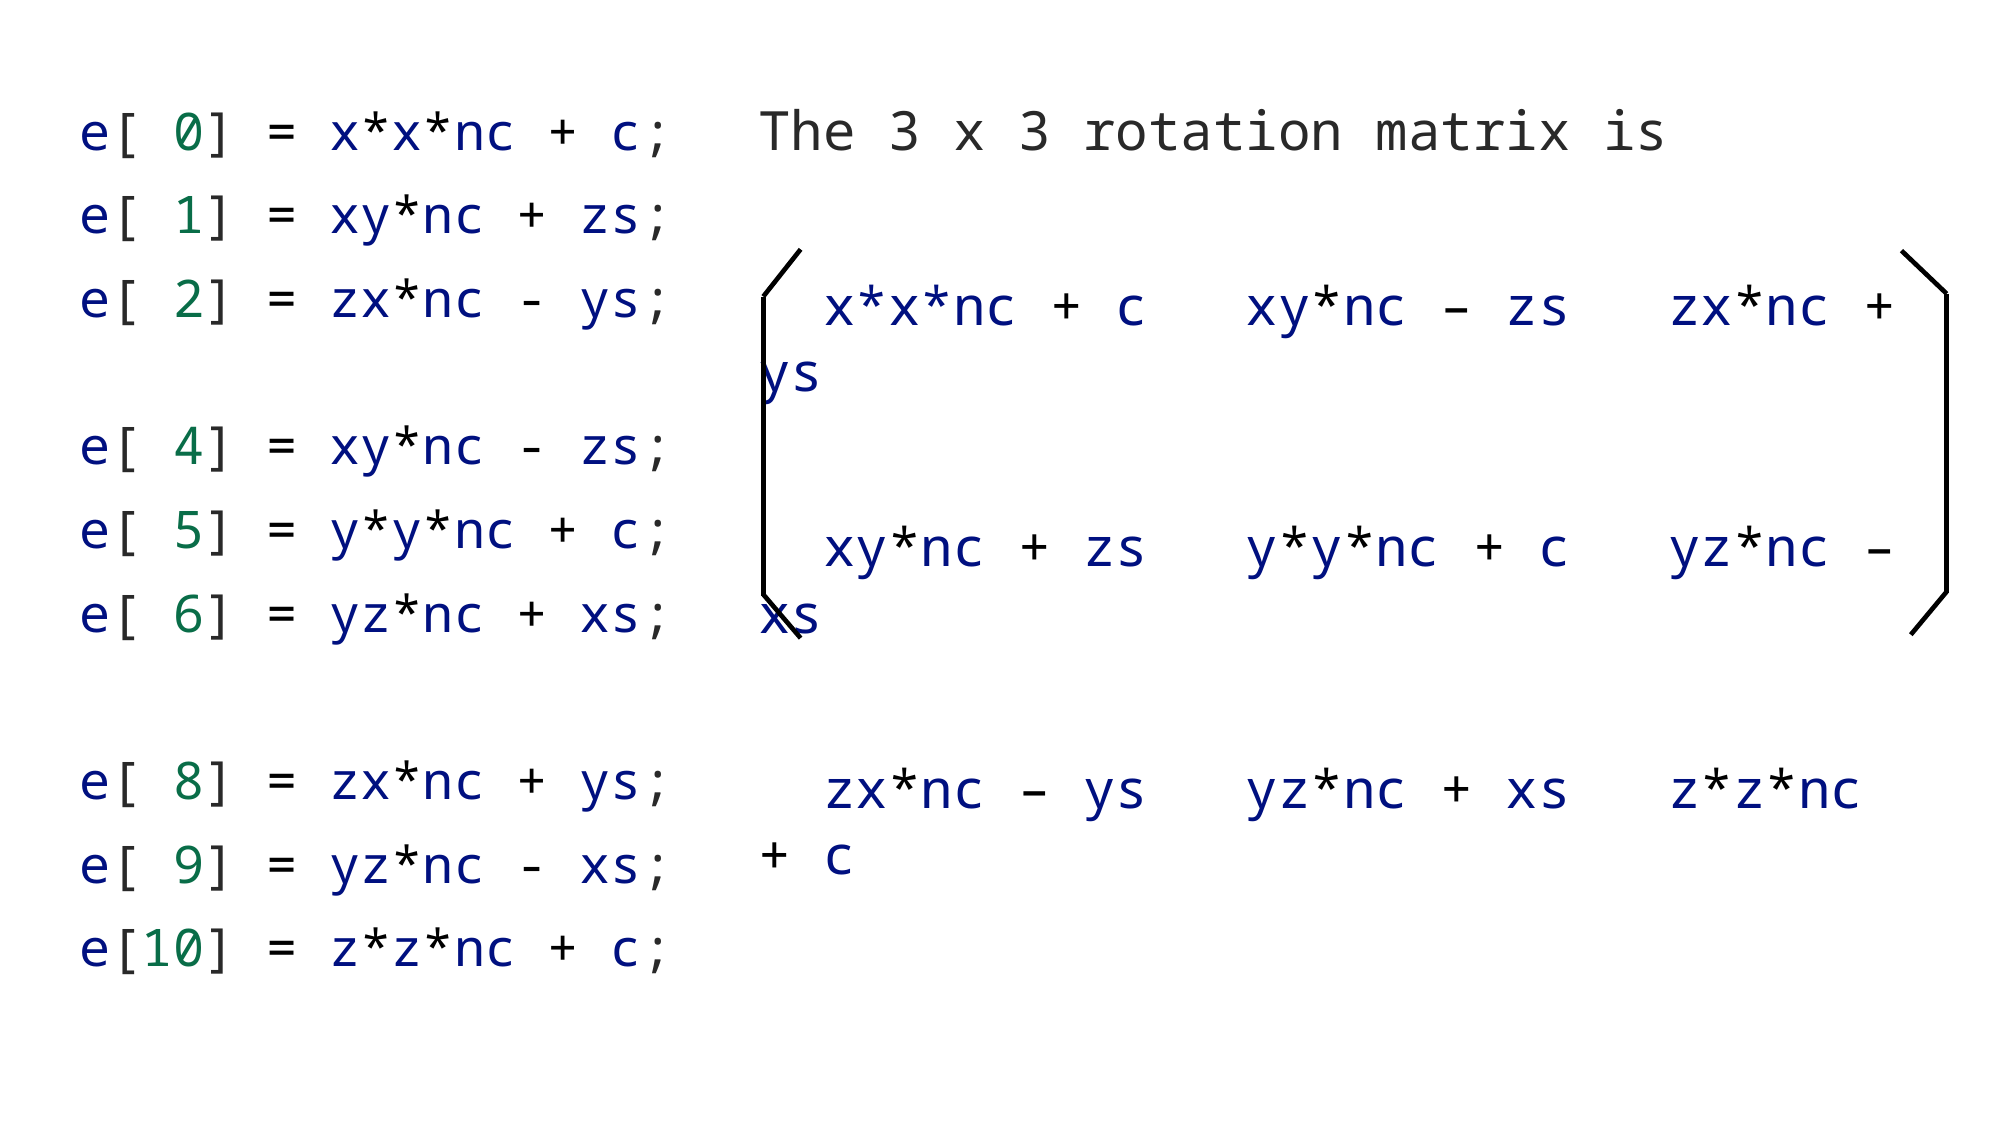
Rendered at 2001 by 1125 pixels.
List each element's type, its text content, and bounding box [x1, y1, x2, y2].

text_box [1910, 591, 1947, 635]
text_box The 3 x 3 rotation matrix is x*x*nc + c xy*nc – zs zx*nc + ys xy*nc + zs y*y*nc + c yz*nc – xs zx*nc – ys yz*nc + xs z*z*nc + c [743, 90, 1976, 1125]
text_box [1901, 250, 1947, 294]
text_box e[ 0] = x*x*nc + c; e[ 1] = xy*nc + zs; e[ 2] = zx*nc - ys; e[ 4] = xy*nc - zs; e[ 5] = y*y*nc + c; e[ 6] = yz*nc + xs; e[ 8] = zx*nc + ys; e[ 9] = yz*nc - xs; e[10] = z*z*nc + c; [2, 92, 688, 1125]
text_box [763, 594, 801, 639]
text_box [763, 249, 801, 297]
